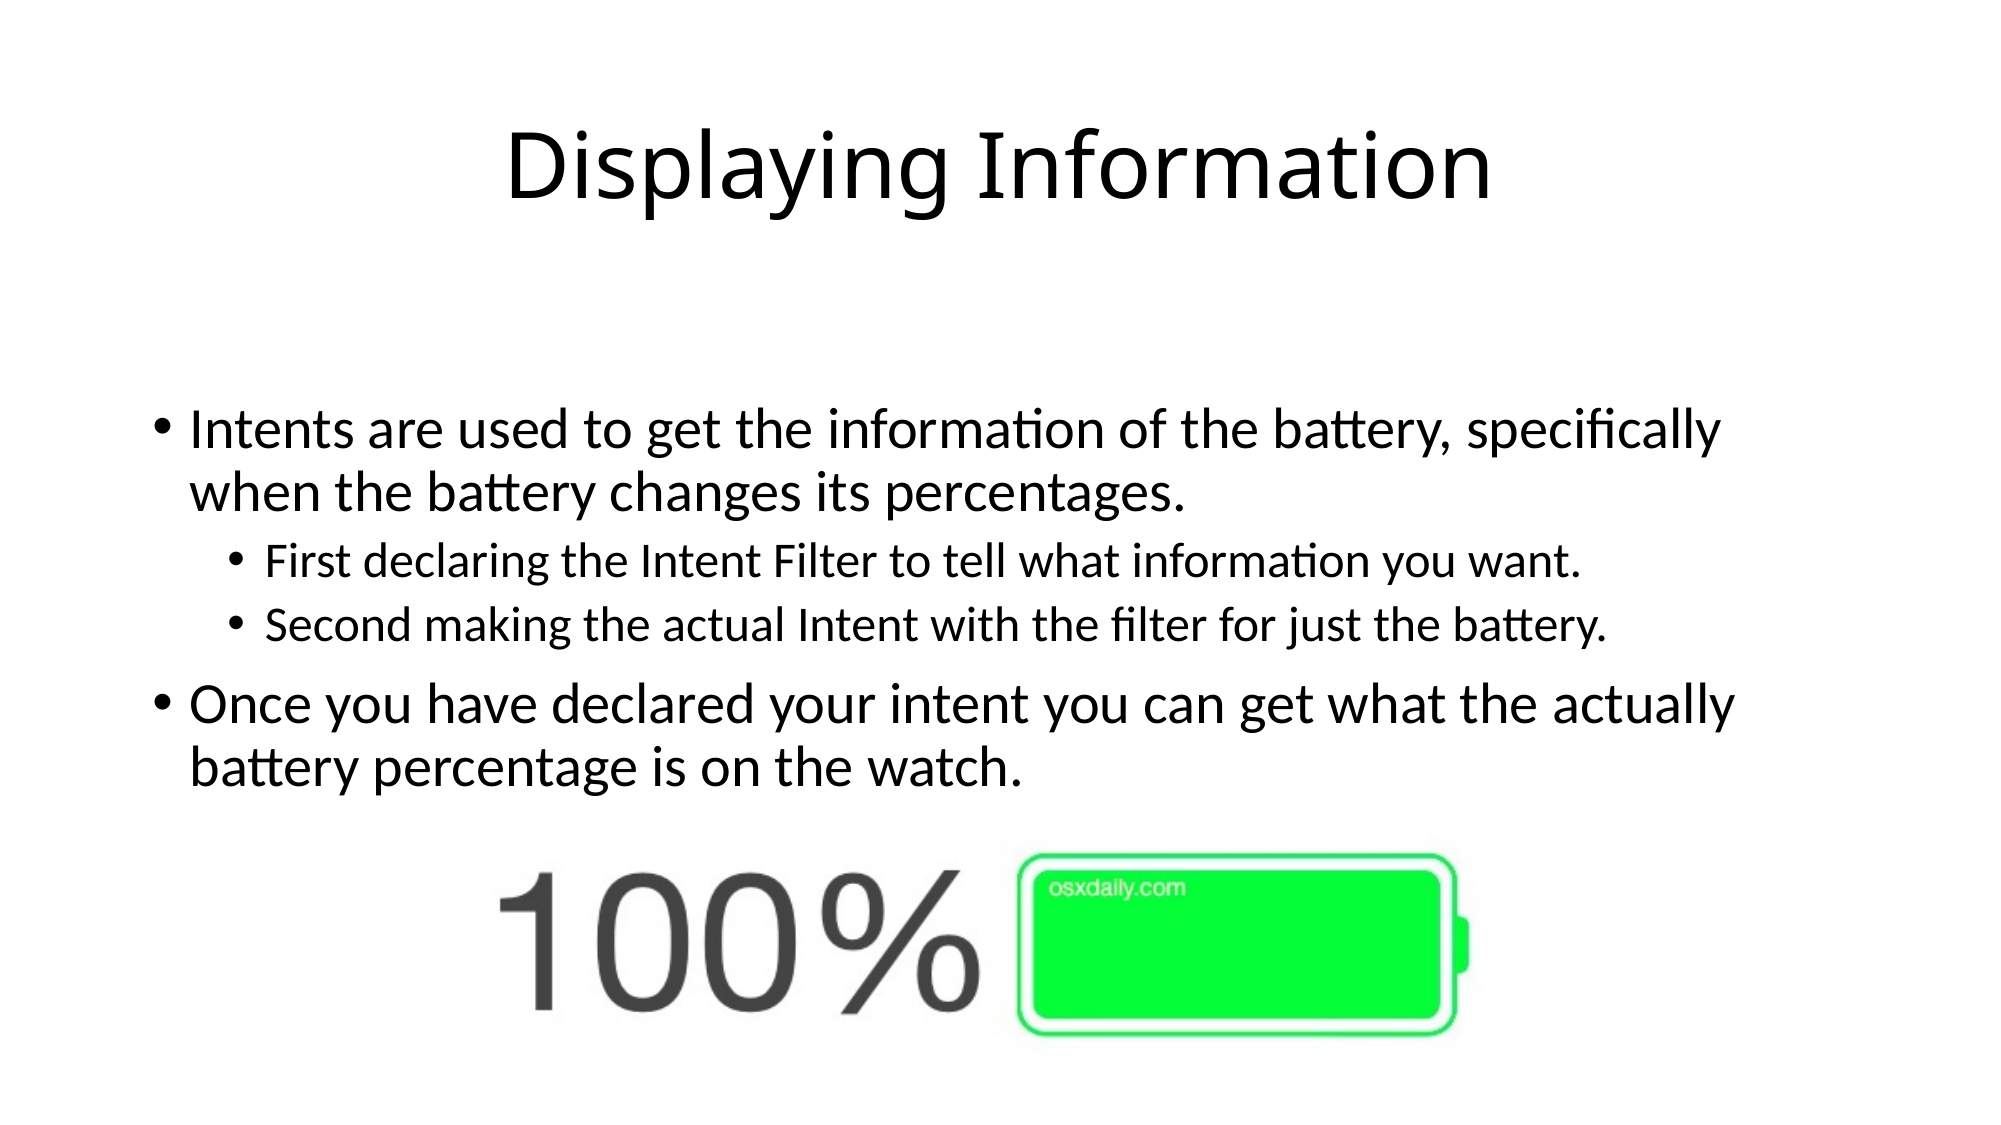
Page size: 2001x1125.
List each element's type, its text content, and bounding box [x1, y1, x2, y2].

picture [482, 820, 1486, 1061]
list Intents are used to get the information of the battery, specifically when the battery changes its percentages. First declaring the Intent Filter to tell what information you want. Second making the actual Intent with the filter for just the battery. Once you have declared your intent you can get what the actually battery percentage is on the watch. [137, 299, 1863, 1014]
title Displaying Information [137, 59, 1863, 278]
